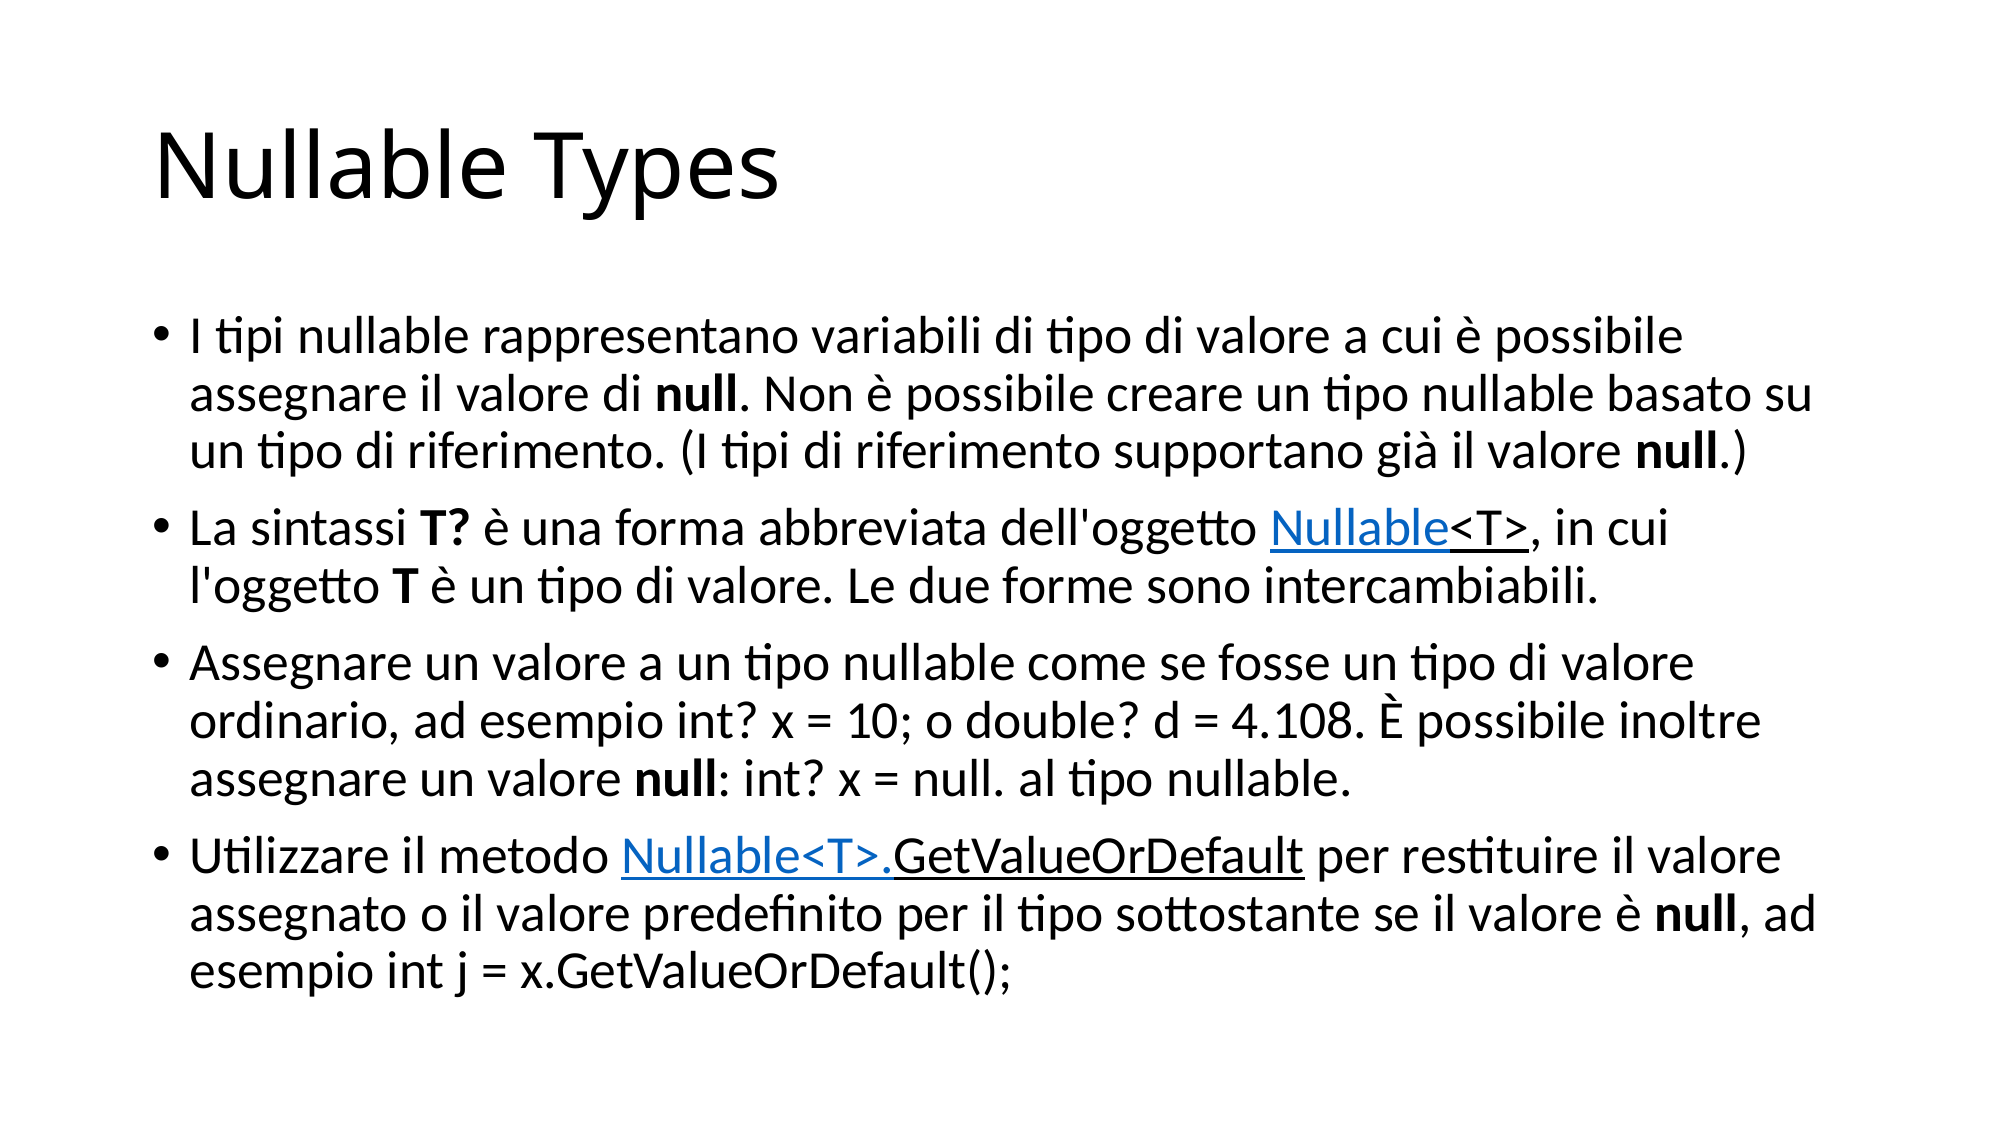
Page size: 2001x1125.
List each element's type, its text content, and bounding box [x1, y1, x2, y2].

title Nullable Types [137, 59, 1863, 278]
list I tipi nullable rappresentano variabili di tipo di valore a cui è possibile assegnare il valore di null. Non è possibile creare un tipo nullable basato su un tipo di riferimento. (I tipi di riferimento supportano già il valore null.) La sintassi T? è una forma abbreviata dell'oggetto Nullable<T>, in cui l'oggetto T è un tipo di valore. Le due forme sono intercambiabili. Assegnare un valore a un tipo nullable come se fosse un tipo di valore ordinario, ad esempio int? x = 10; o double? d = 4.108. È possibile inoltre assegnare un valore null: int? x = null. al tipo nullable. Utilizzare il metodo Nullable<T>.GetValueOrDefault per restituire il valore assegnato o il valore predefinito per il tipo sottostante se il valore è null, ad esempio int j = x.GetValueOrDefault(); [137, 299, 1863, 1014]
